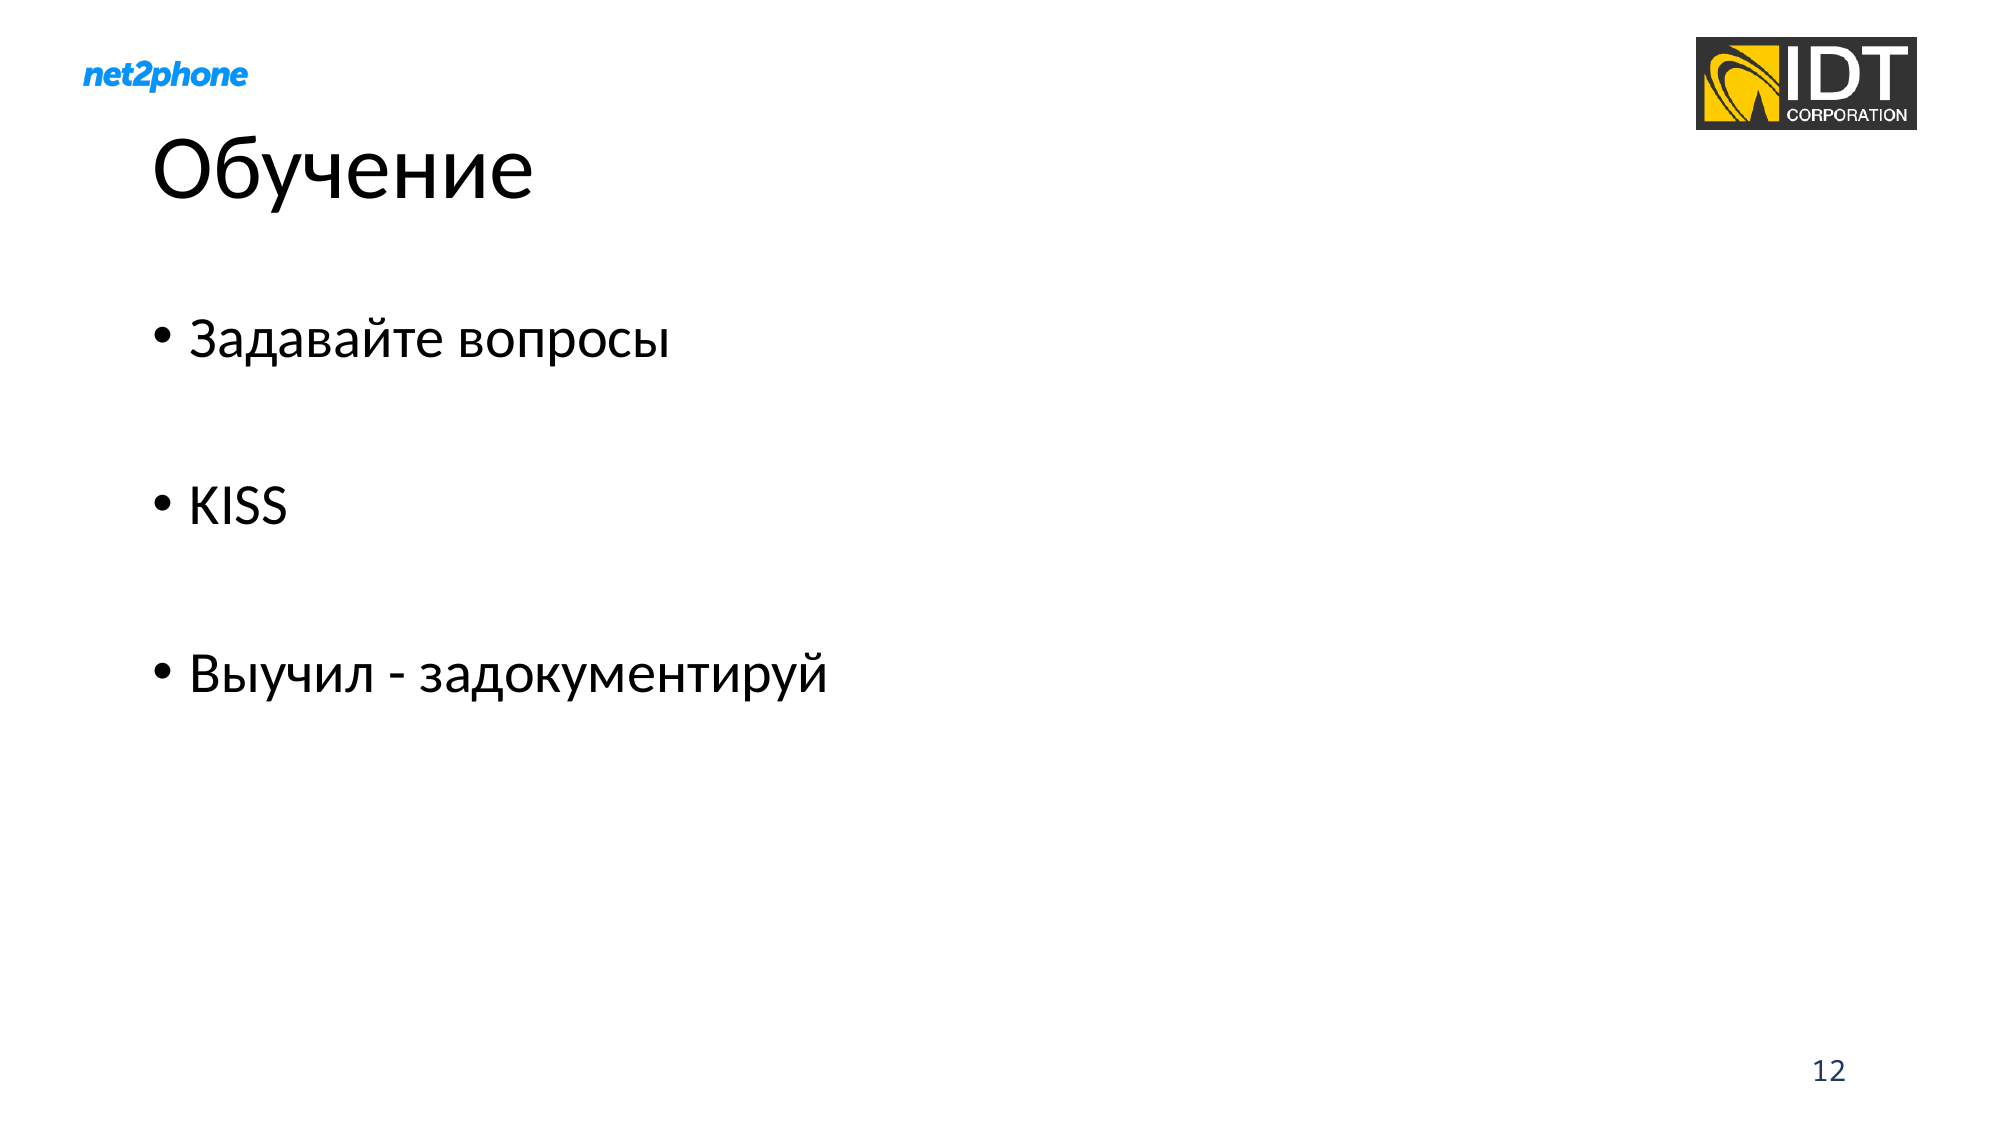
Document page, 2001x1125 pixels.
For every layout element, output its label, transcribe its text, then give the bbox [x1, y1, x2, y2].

picture [83, 57, 249, 99]
slide_number 12 [1412, 1042, 1862, 1103]
title Обучение [137, 59, 1863, 278]
picture [1696, 37, 1917, 130]
list Задавайте вопросы KISS Выучил - задокументируй [137, 299, 1863, 1014]
